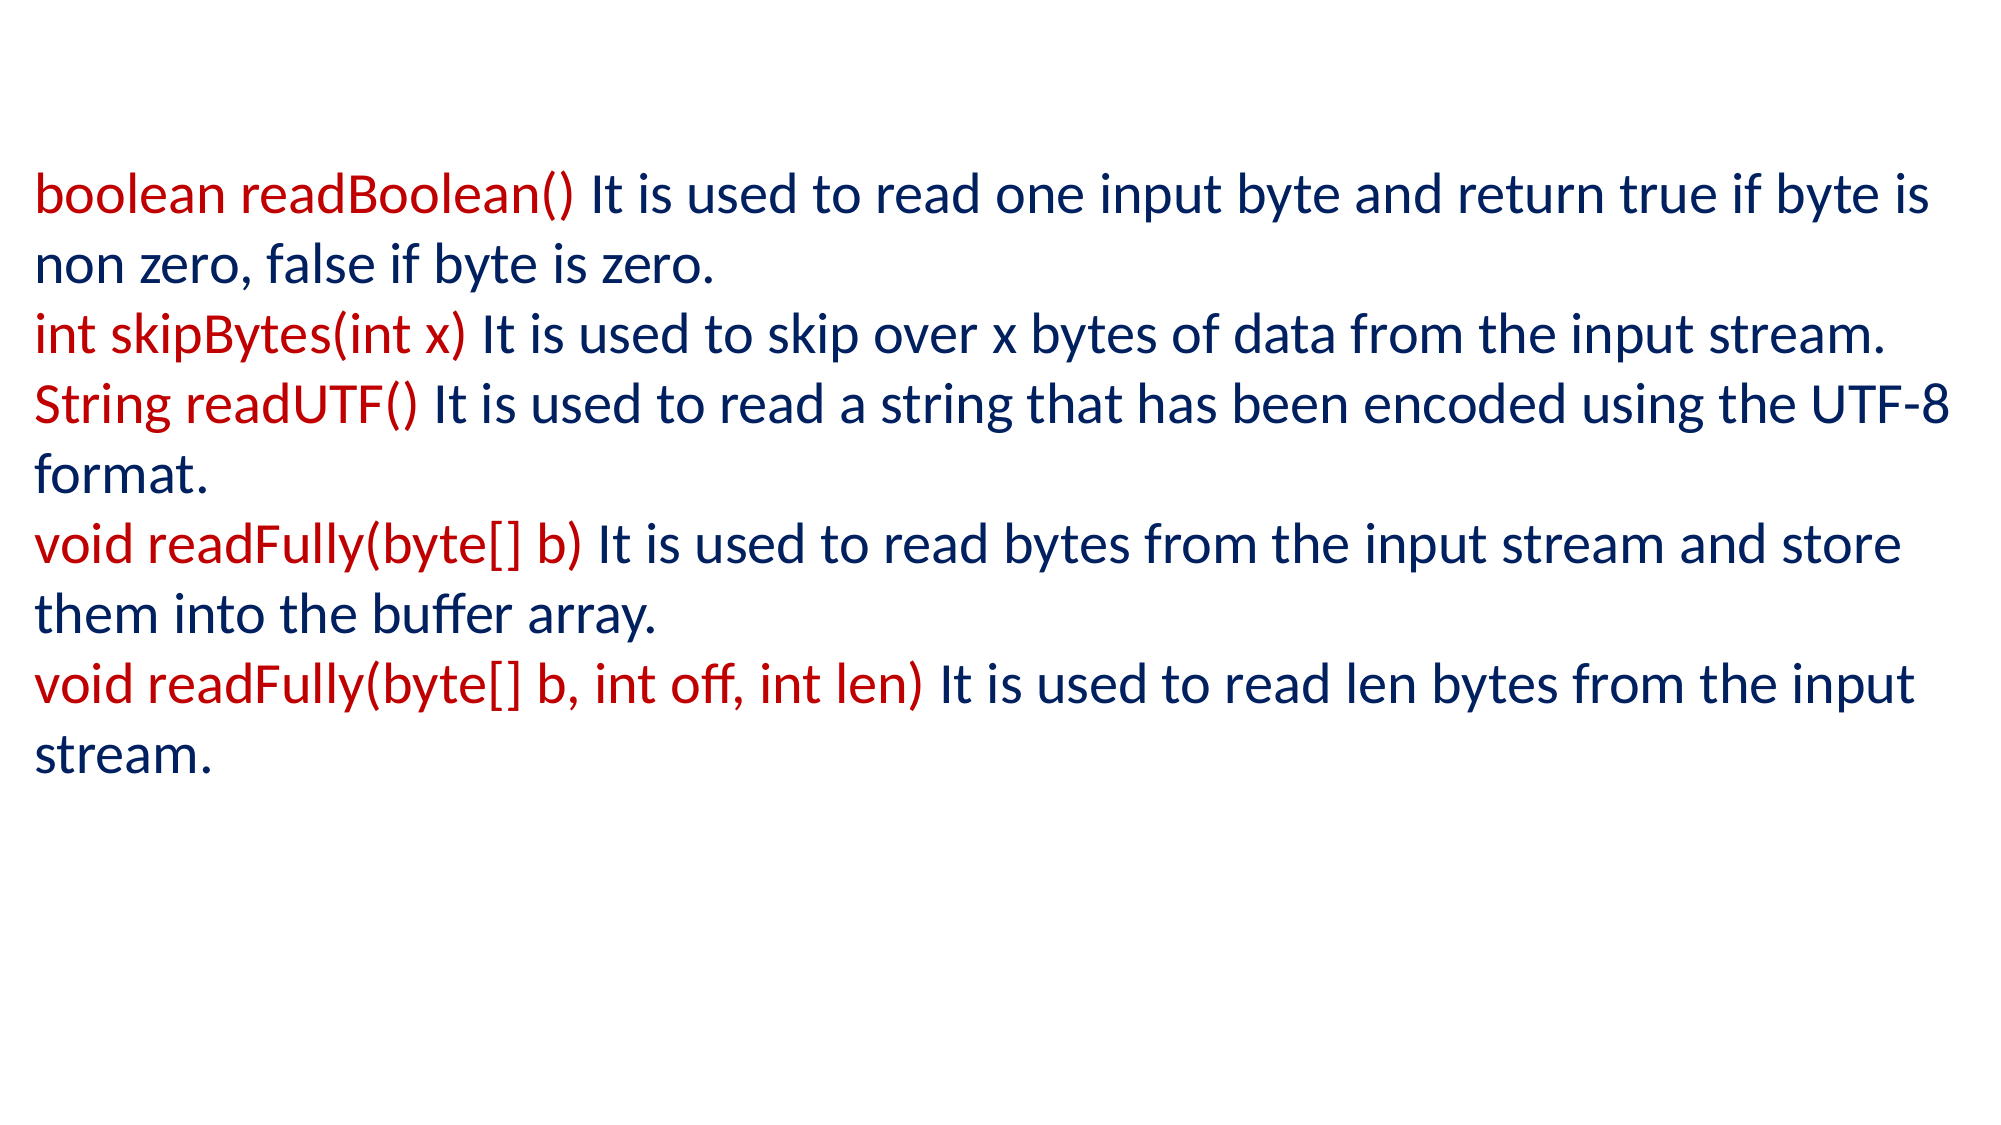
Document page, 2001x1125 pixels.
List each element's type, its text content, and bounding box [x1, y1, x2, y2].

text_box boolean readBoolean() It is used to read one input byte and return true if byte is non zero, false if byte is zero. int skipBytes(int x) It is used to skip over x bytes of data from the input stream. String readUTF() It is used to read a string that has been encoded using the UTF-8 format. void readFully(byte[] b) It is used to read bytes from the input stream and store them into the buffer array. void readFully(byte[] b, int off, int len) It is used to read len bytes from the input stream. [19, 147, 2000, 793]
